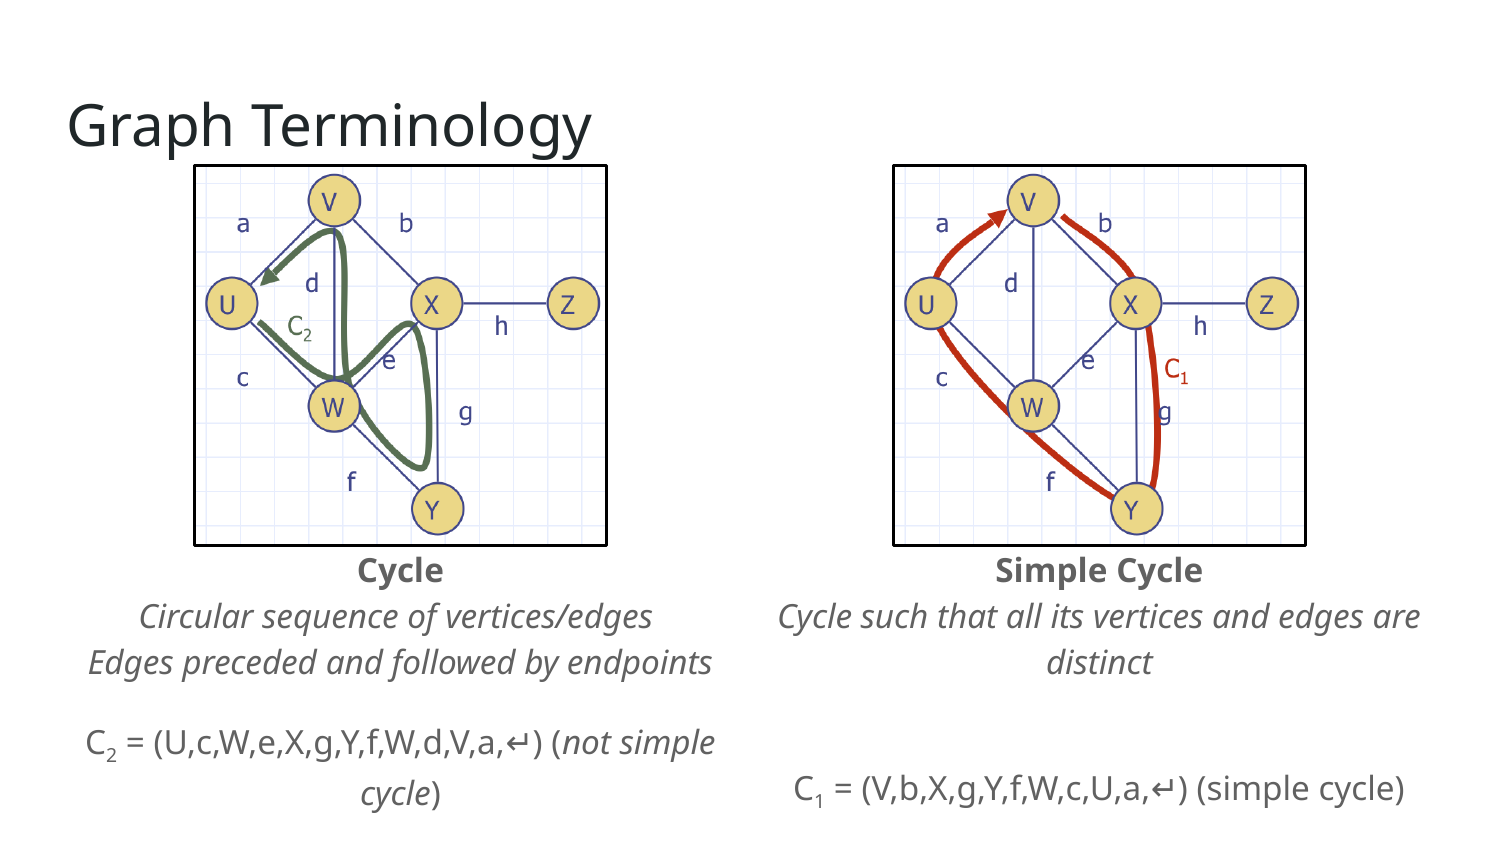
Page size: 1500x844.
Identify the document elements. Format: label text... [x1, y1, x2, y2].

title Graph Terminology [51, 72, 1449, 167]
picture [196, 166, 606, 544]
picture [894, 166, 1304, 544]
list Cycle Circular sequence of vertices/edges Edges preceded and followed by endpoints C2 = (U,c,W,e,X,g,Y,f,W,d,V,a,↵) (not simple cycle) [51, 528, 750, 820]
list Simple Cycle Cycle such that all its vertices and edges are distinct C1 = (V,b,X,g,Y,f,W,c,U,a,↵) (simple cycle) [750, 528, 1449, 820]
